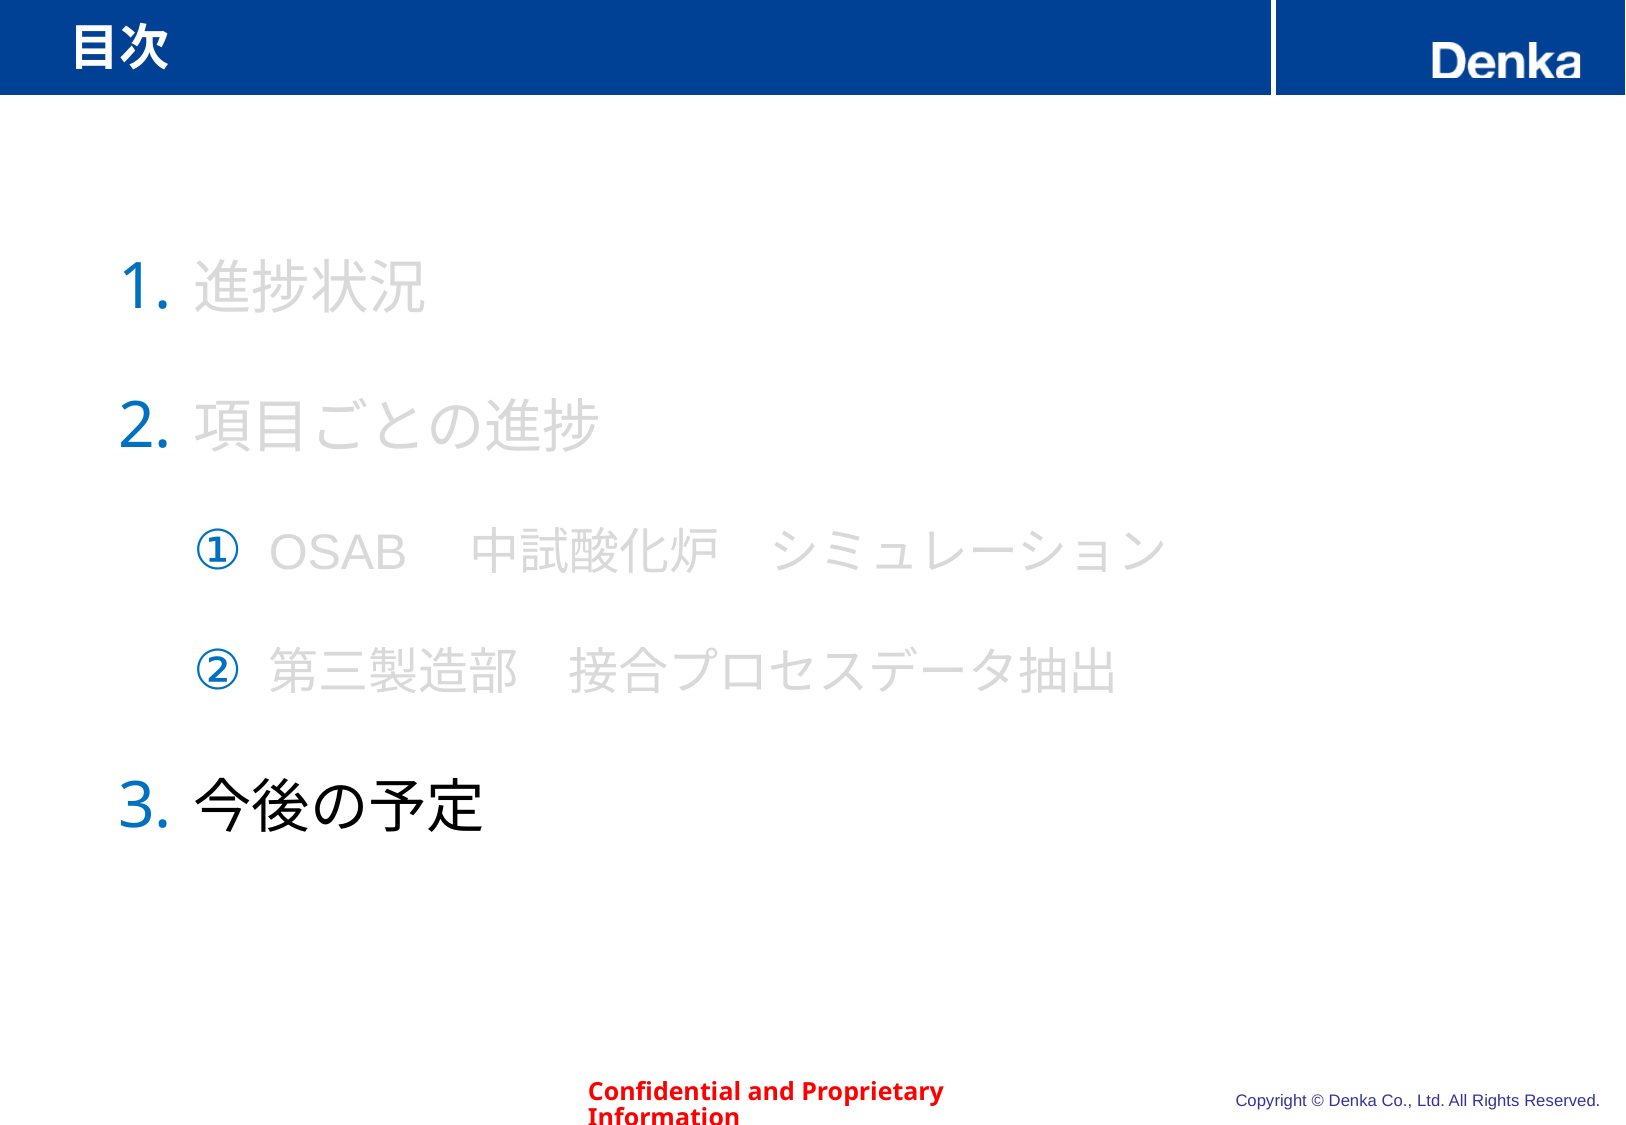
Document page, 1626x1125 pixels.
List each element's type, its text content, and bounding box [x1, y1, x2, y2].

title 目次 [54, 0, 1220, 95]
text_box 進捗状況 項目ごとの進捗 OSAB 中試酸化炉 シミュレーション 第三製造部 接合プロセスデータ抽出 今後の予定 [104, 172, 1520, 847]
